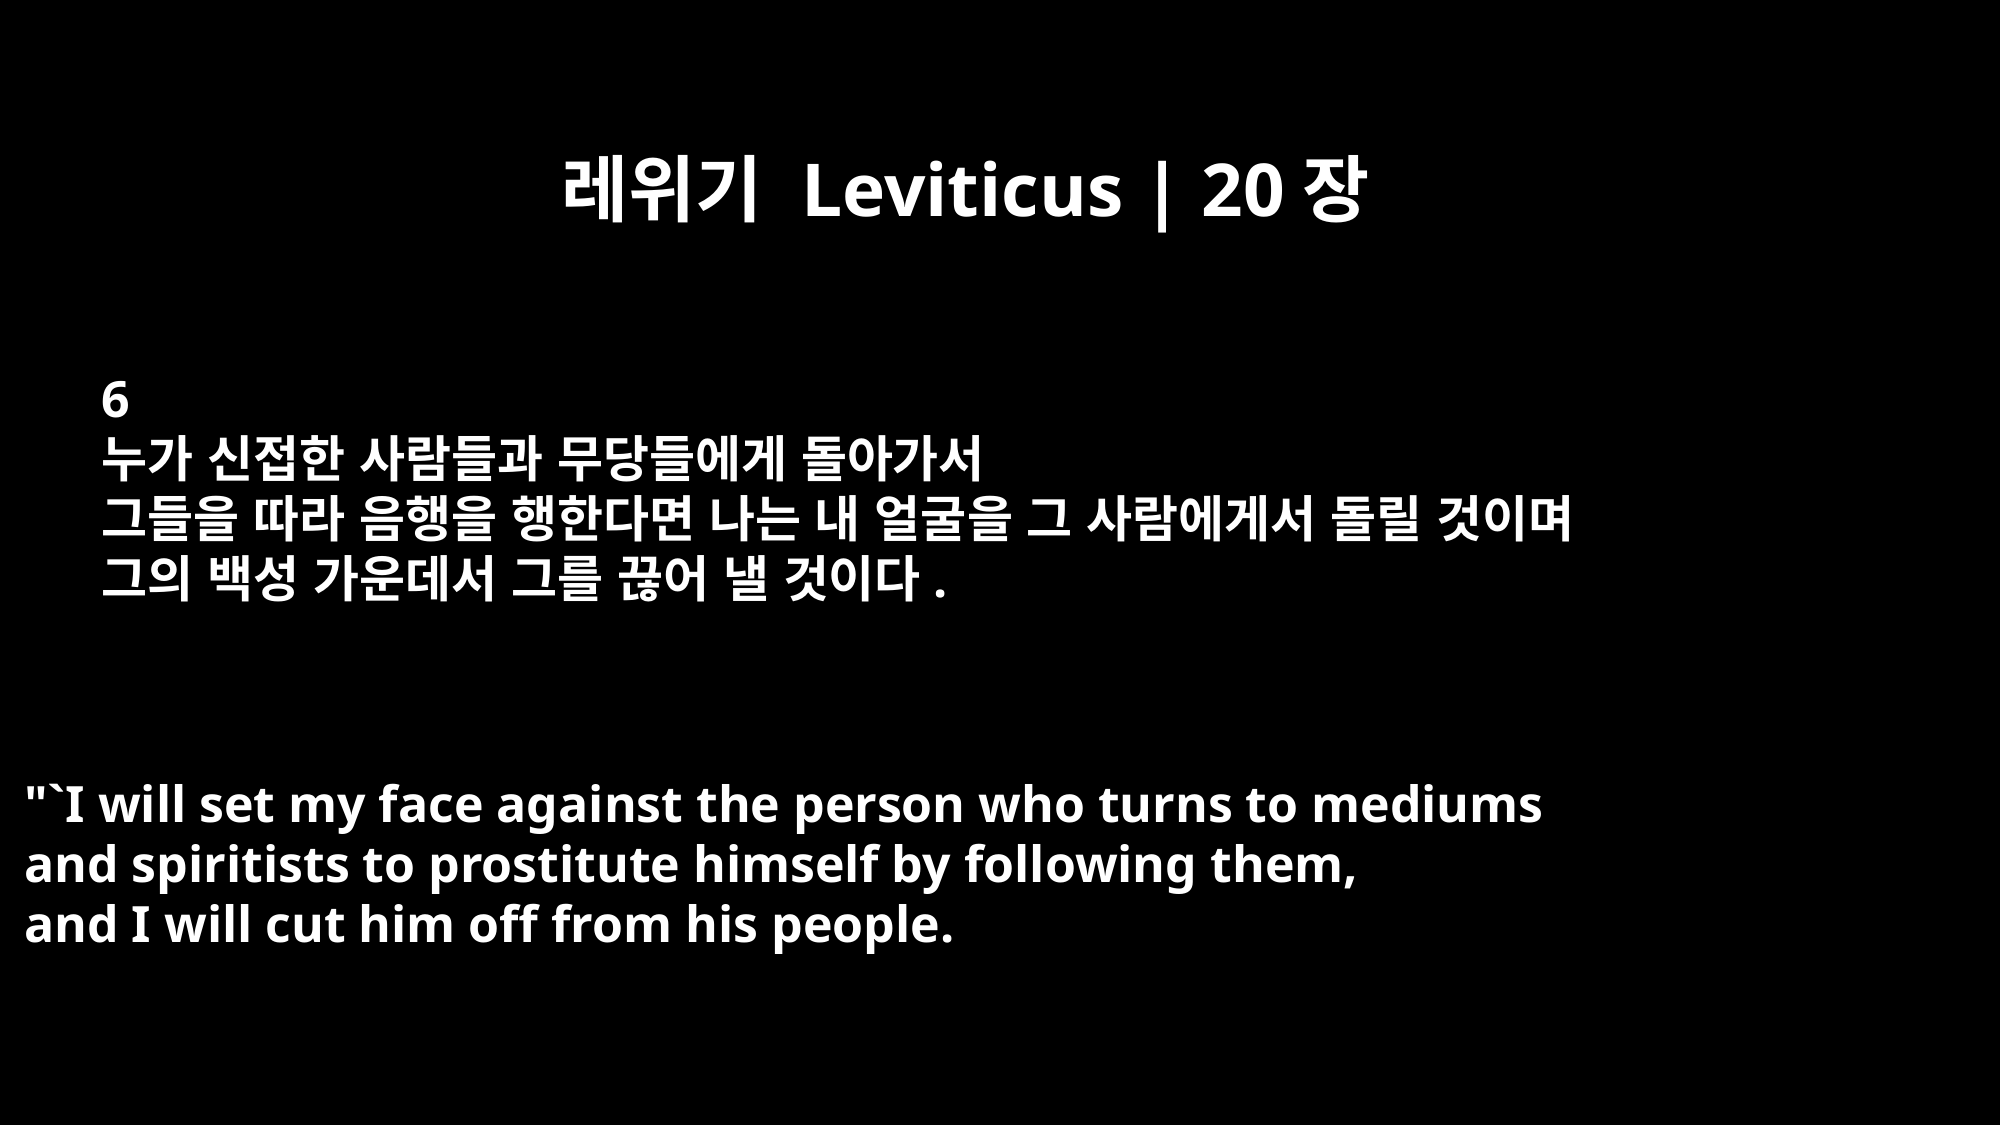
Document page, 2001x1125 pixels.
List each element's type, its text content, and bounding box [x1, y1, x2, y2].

text_box 레위기 Leviticus | 20장 [546, 136, 1386, 239]
text_box "`I will set my face against the person who turns to mediums and spiritists to prostitute himself by following them, and I will cut him off from his people. [9, 764, 1572, 960]
text_box 6 누가 신접한 사람들과 무당들에게 돌아가서 그들을 따라 음행을 행한다면 나는 내 얼굴을 그 사람에게서 돌릴 것이며 그의 백성 가운데서 그를 끊어 낼 것이다. [86, 359, 1591, 615]
